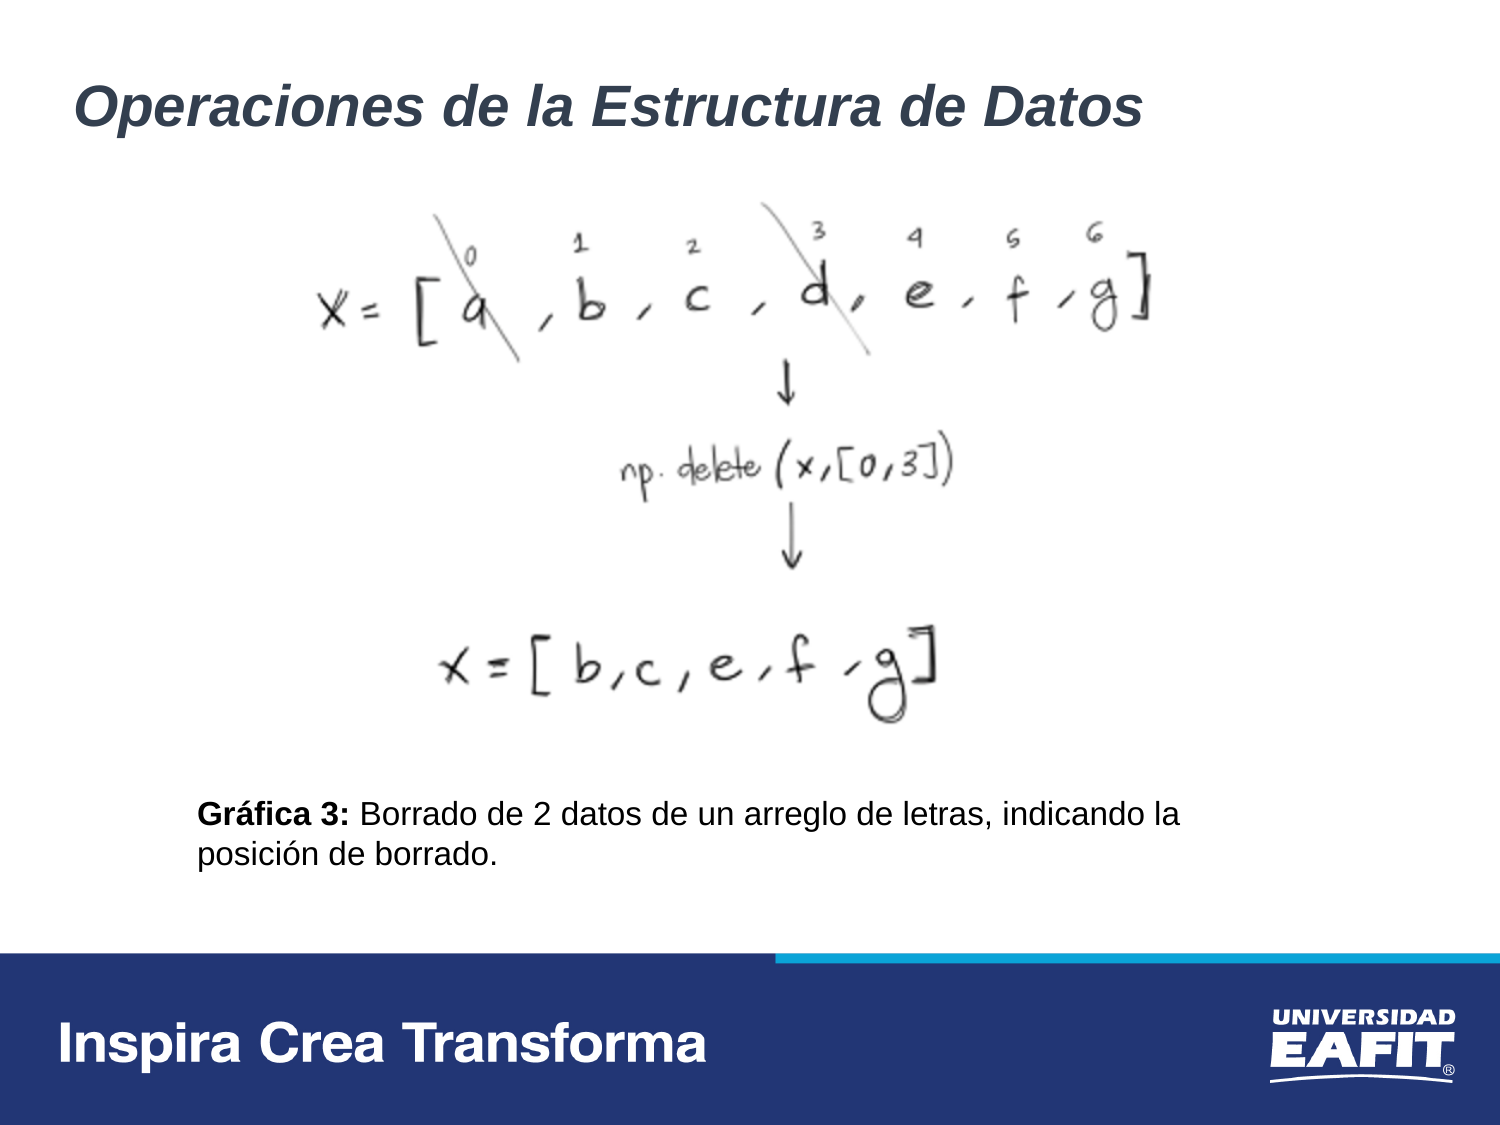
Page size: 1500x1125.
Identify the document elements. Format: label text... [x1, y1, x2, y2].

text_box Operaciones de la Estructura de Datos [58, 57, 1353, 158]
text_box Gráfica 3: Borrado de 2 datos de un arreglo de letras, indicando la posición de borrado. [182, 784, 1276, 880]
picture [0, 0, 1500, 1125]
